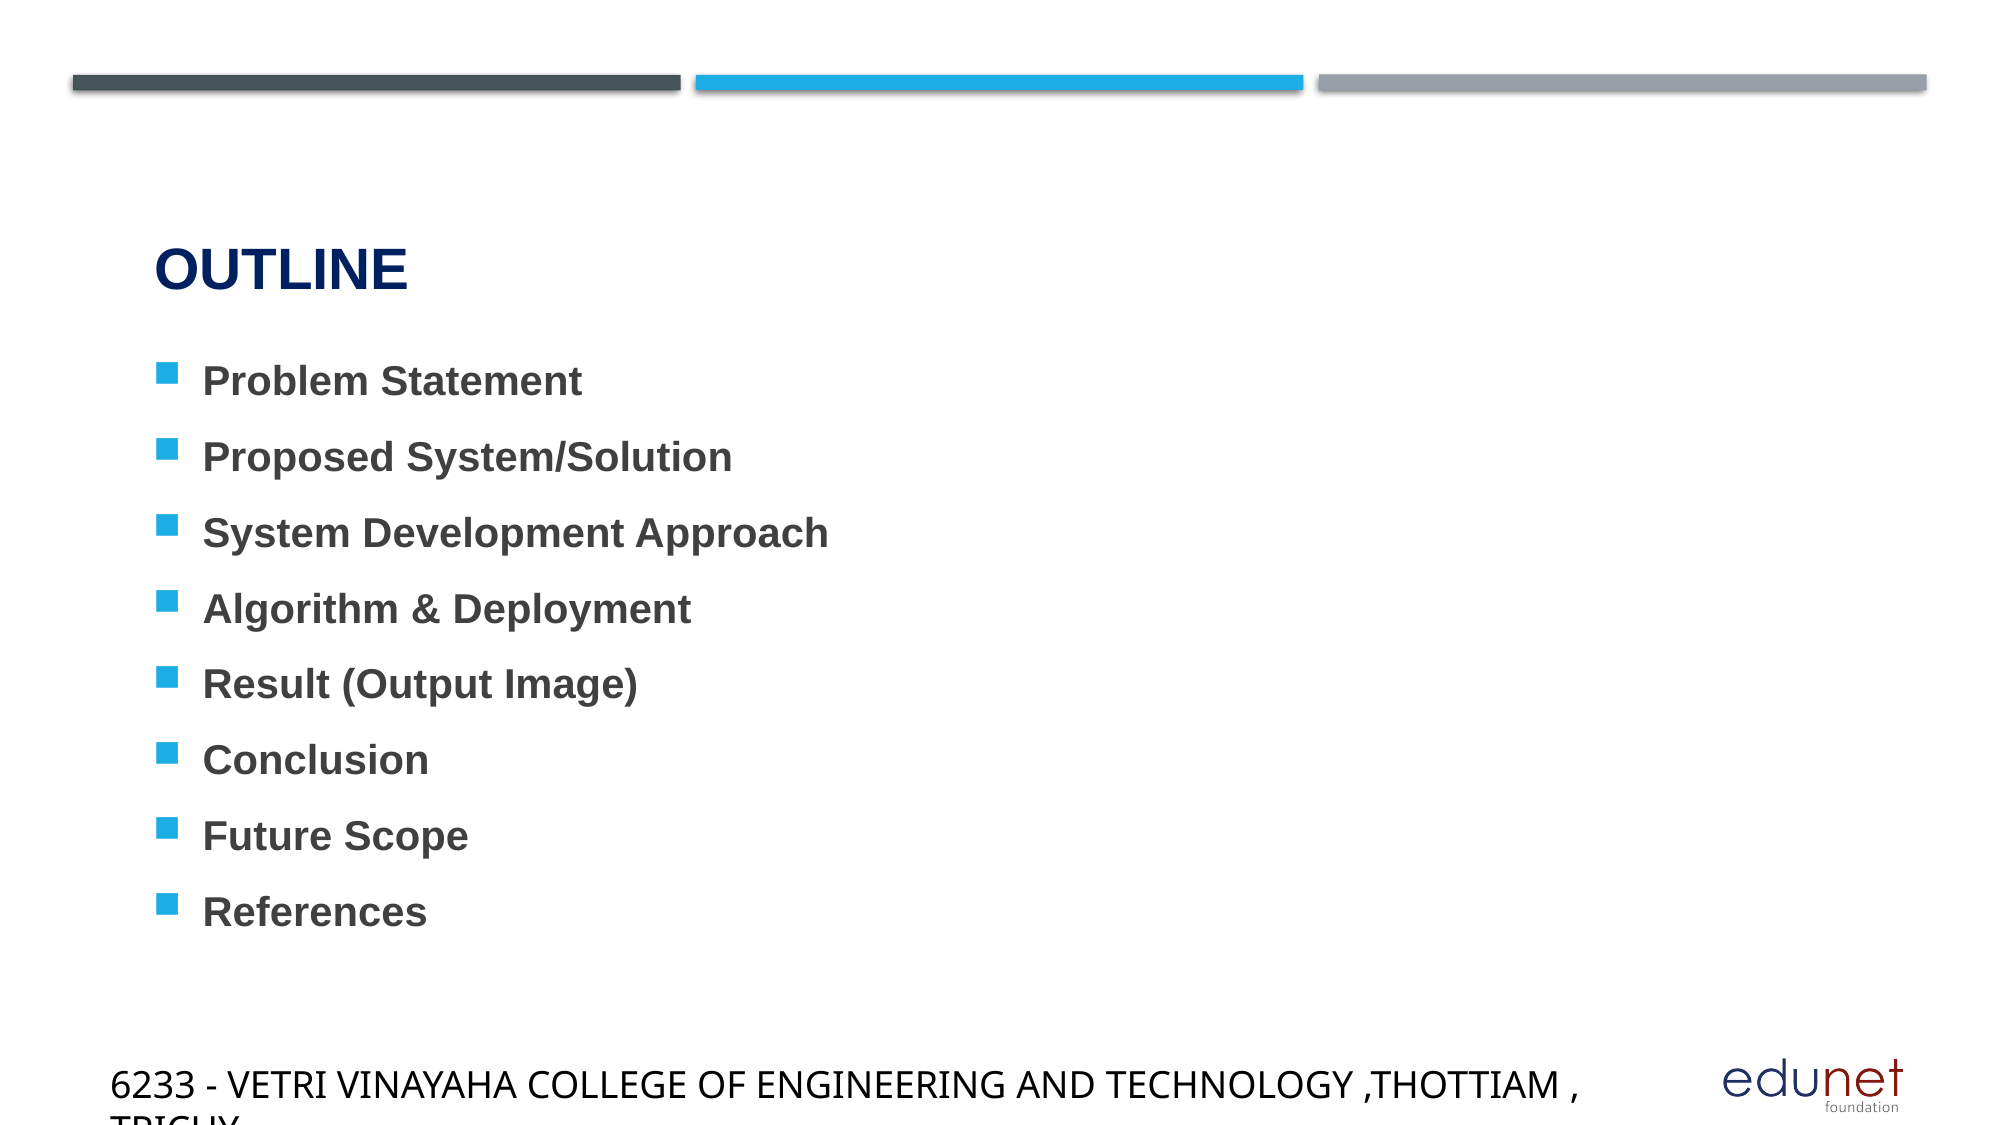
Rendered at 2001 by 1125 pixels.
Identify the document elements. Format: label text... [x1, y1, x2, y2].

title OUTLINE [139, 91, 1865, 265]
list Problem Statement Proposed System/Solution System Development Approach Algorithm & Deployment Result (Output Image) Conclusion Future Scope References [137, 265, 1945, 1125]
text_box 6233 - VETRI VINAYAHA COLLEGE OF ENGINEERING AND TECHNOLOGY ,THOTTIAM , TRICHY [95, 1053, 1596, 1114]
